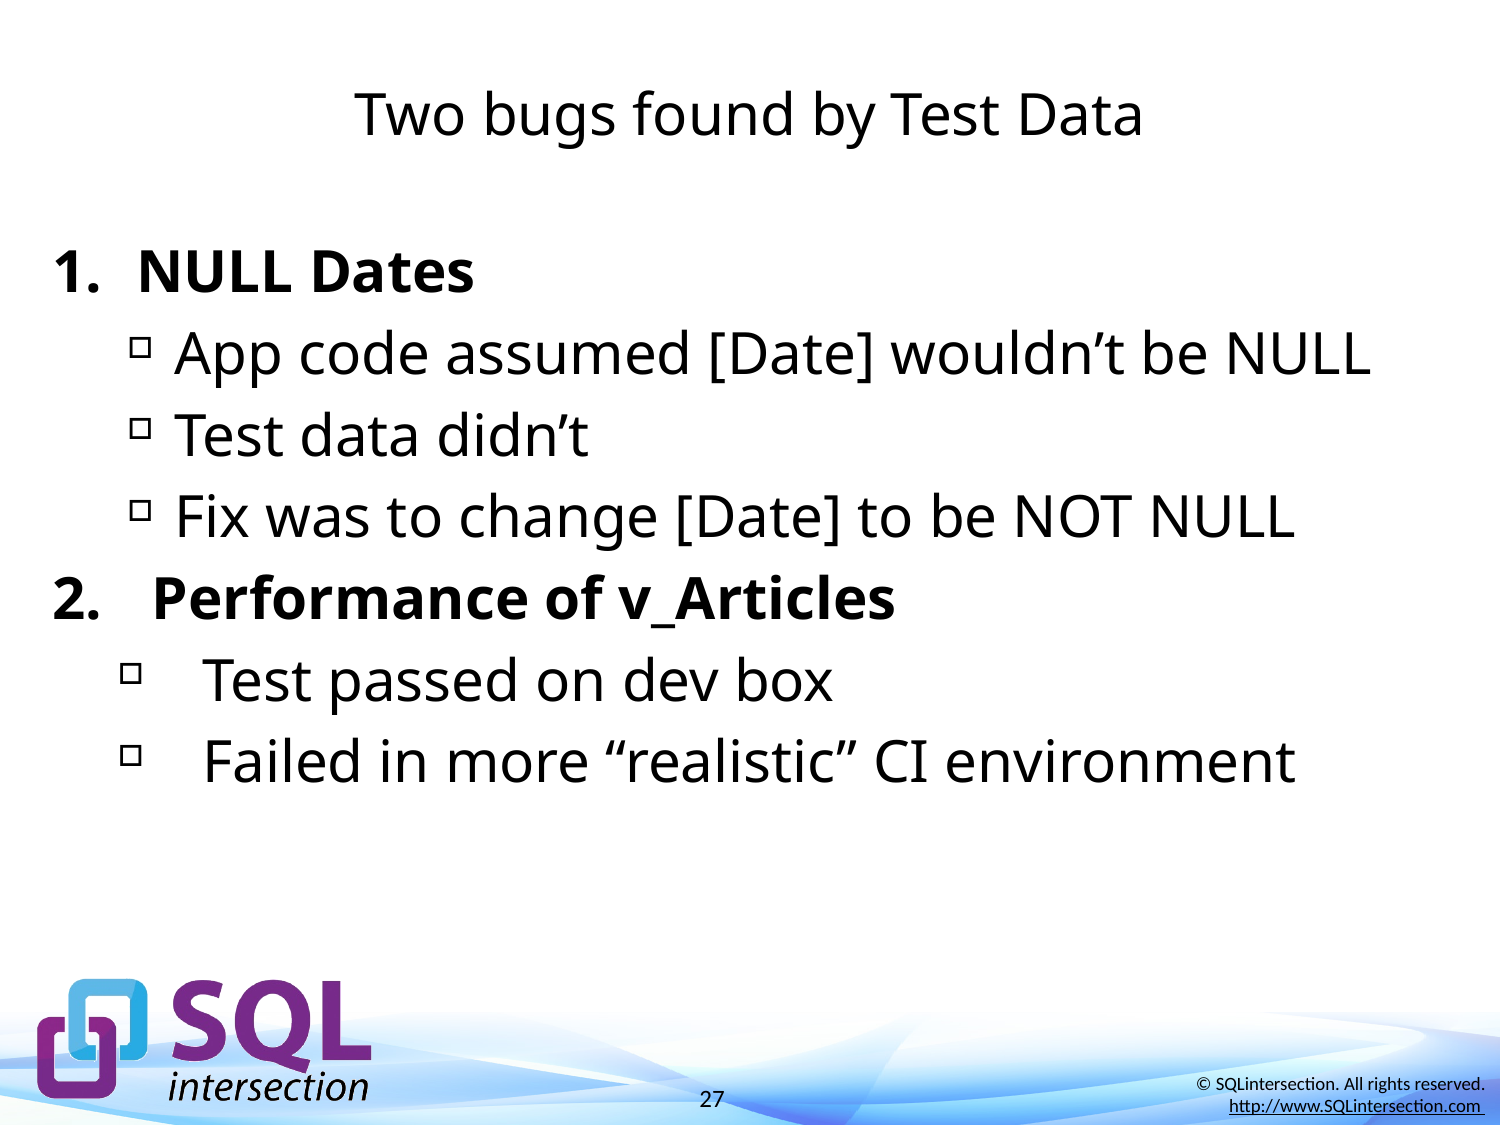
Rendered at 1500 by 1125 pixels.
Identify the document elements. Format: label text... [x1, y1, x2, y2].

title Two bugs found by Test Data [74, 49, 1426, 176]
list NULL Dates App code assumed [Date] wouldn’t be NULL Test data didn’t Fix was to change [Date] to be NOT NULL Performance of v_Articles Test passed on dev box Failed in more “realistic” CI environment [36, 226, 1425, 1055]
picture [0, 975, 1500, 1125]
